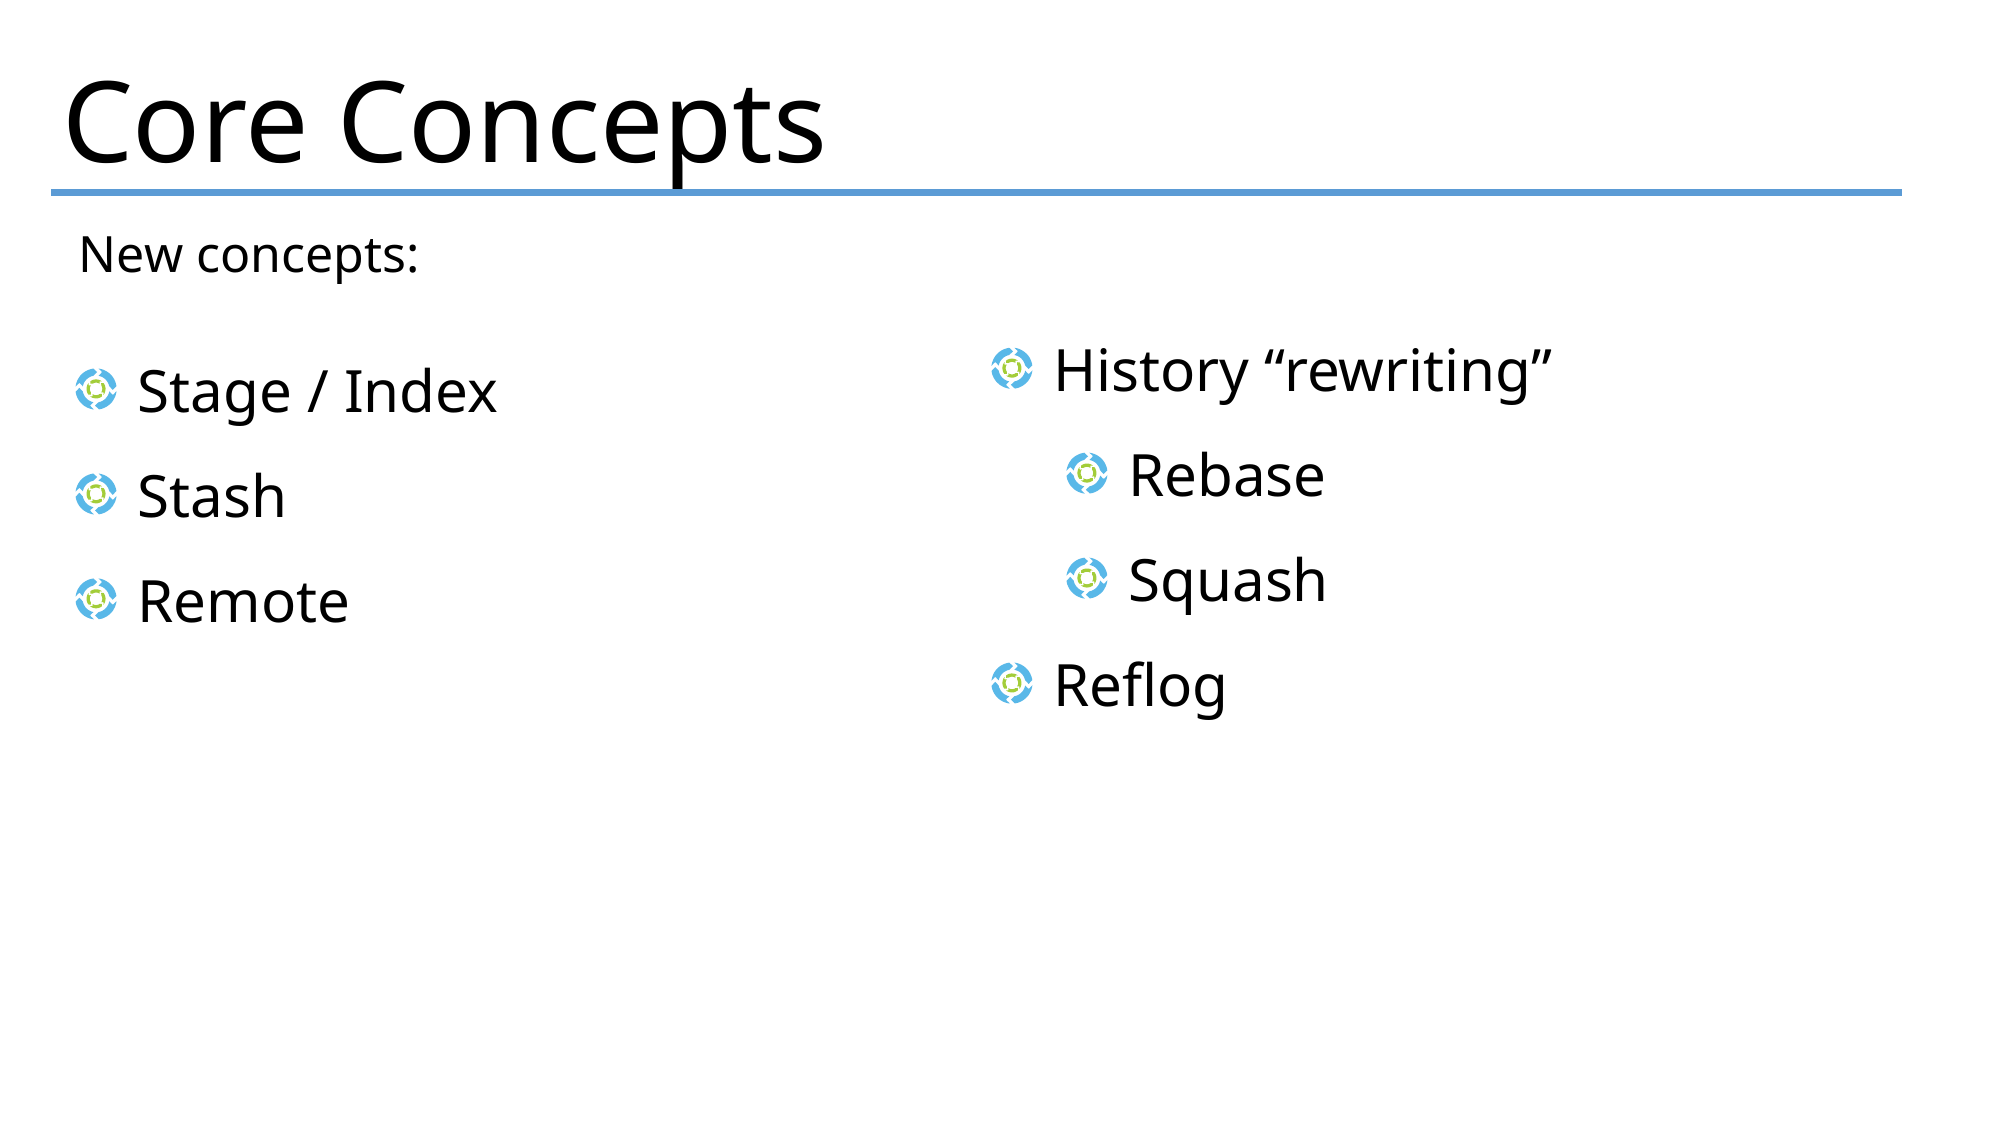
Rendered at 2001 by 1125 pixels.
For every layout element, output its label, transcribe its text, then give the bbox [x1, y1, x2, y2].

text_box New concepts: [64, 215, 436, 290]
text_box Stage / Index Stash Remote [60, 311, 747, 642]
text_box Core Concepts [47, 42, 843, 193]
text_box History “rewriting” Rebase Squash Reflog [976, 290, 1663, 726]
